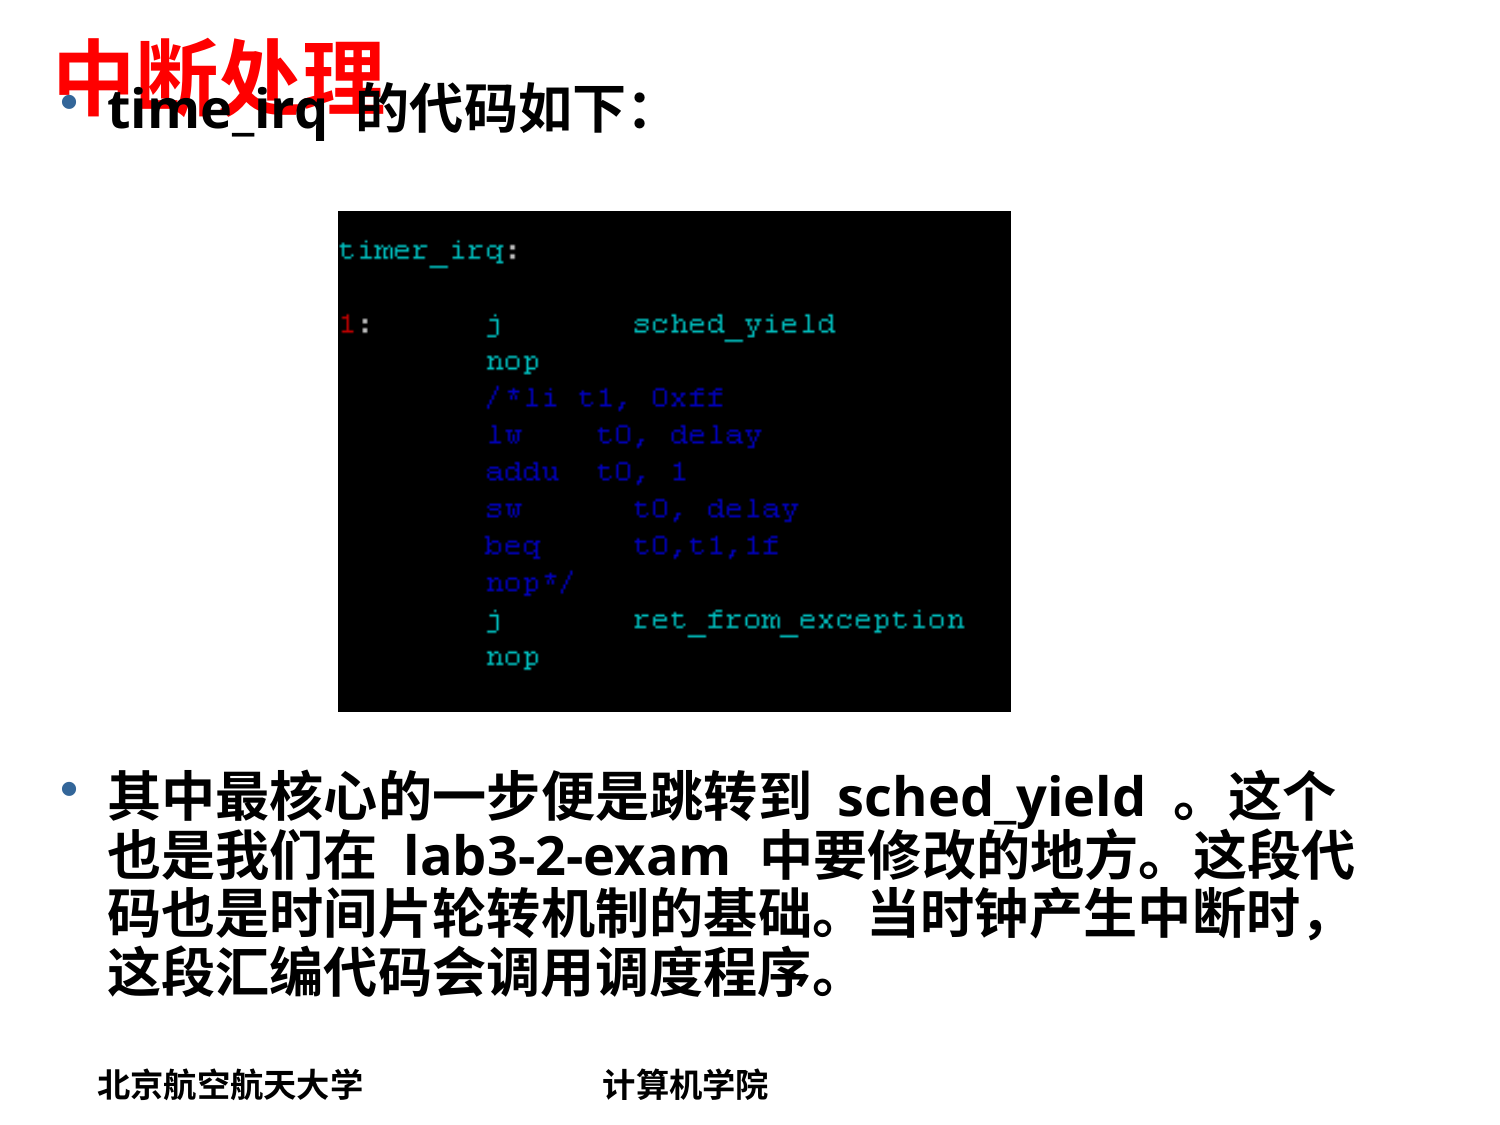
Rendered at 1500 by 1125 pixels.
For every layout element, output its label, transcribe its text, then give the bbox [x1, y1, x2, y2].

title 中断处理 [37, 31, 1415, 120]
picture [338, 211, 1012, 712]
list time_irq 的代码如下： 其中最核心的一步便是跳转到 sched_yield 。这个也是我们在 lab3-2-exam 中要修改的地方。这段代码也是时间片轮转机制的基础。当时钟产生中断时，这段汇编代码会调用调度程序。 [0, 156, 1380, 1018]
